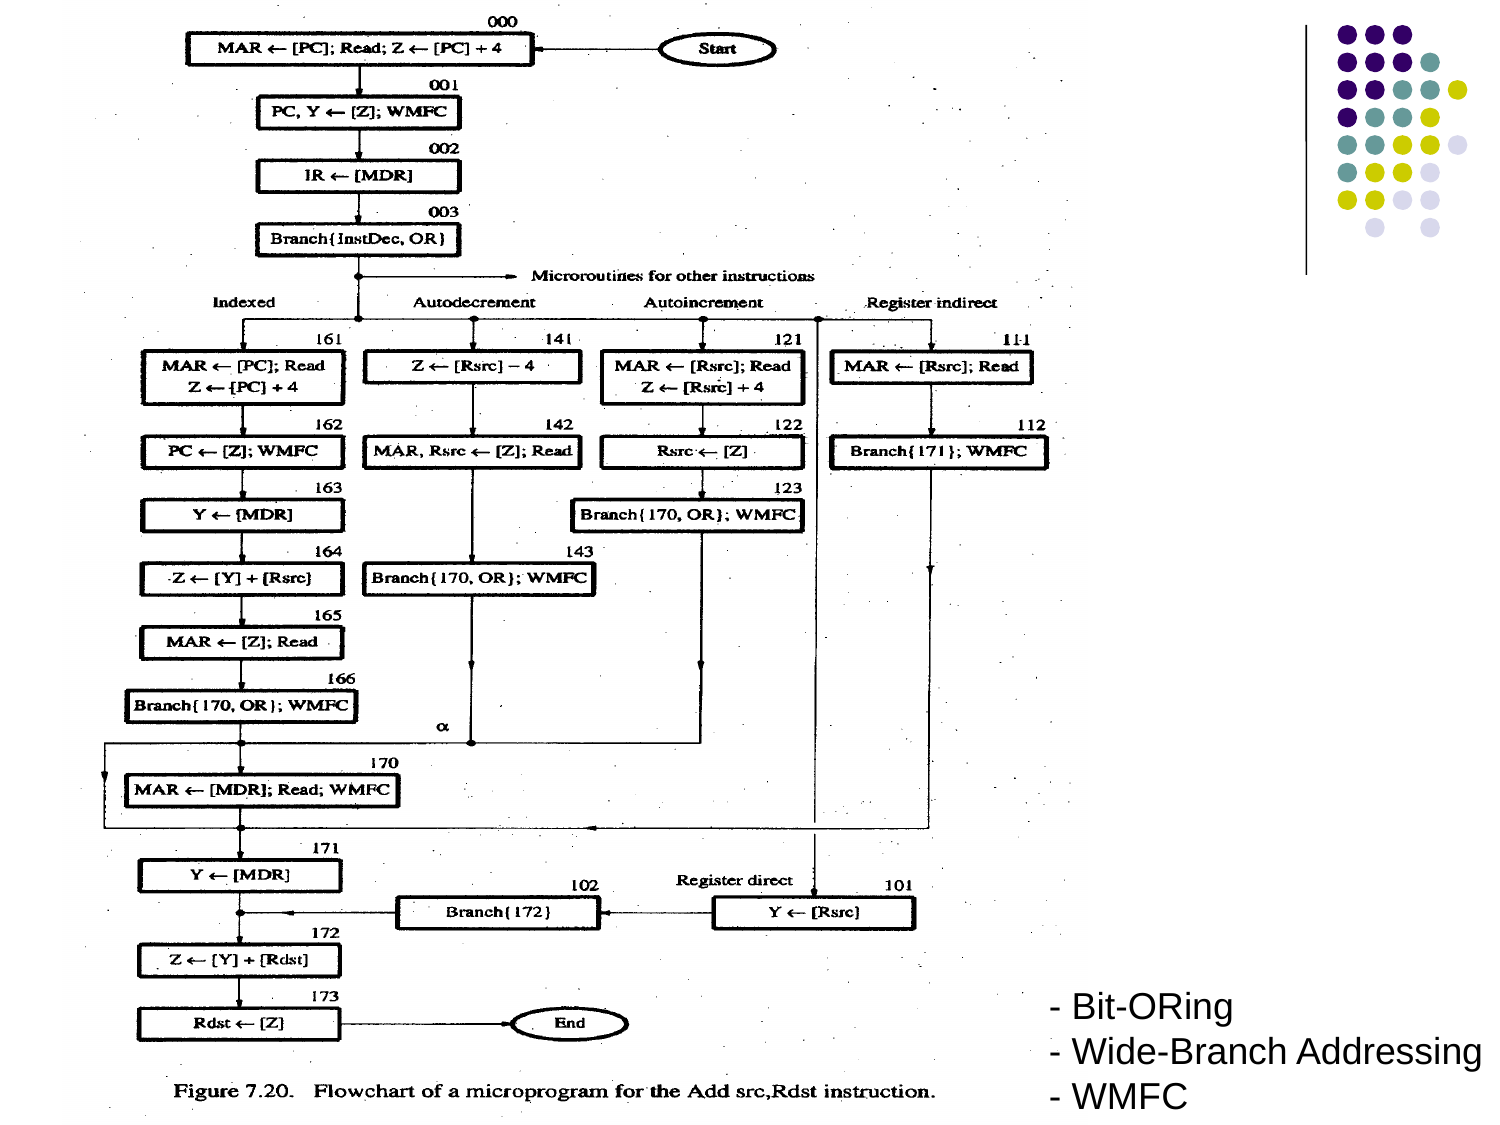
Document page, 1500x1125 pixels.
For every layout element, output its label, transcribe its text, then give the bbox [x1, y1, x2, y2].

picture [62, 0, 1088, 1125]
text_box - Bit-ORing - Wide-Branch Addressing - WMFC [1091, 974, 1499, 1125]
